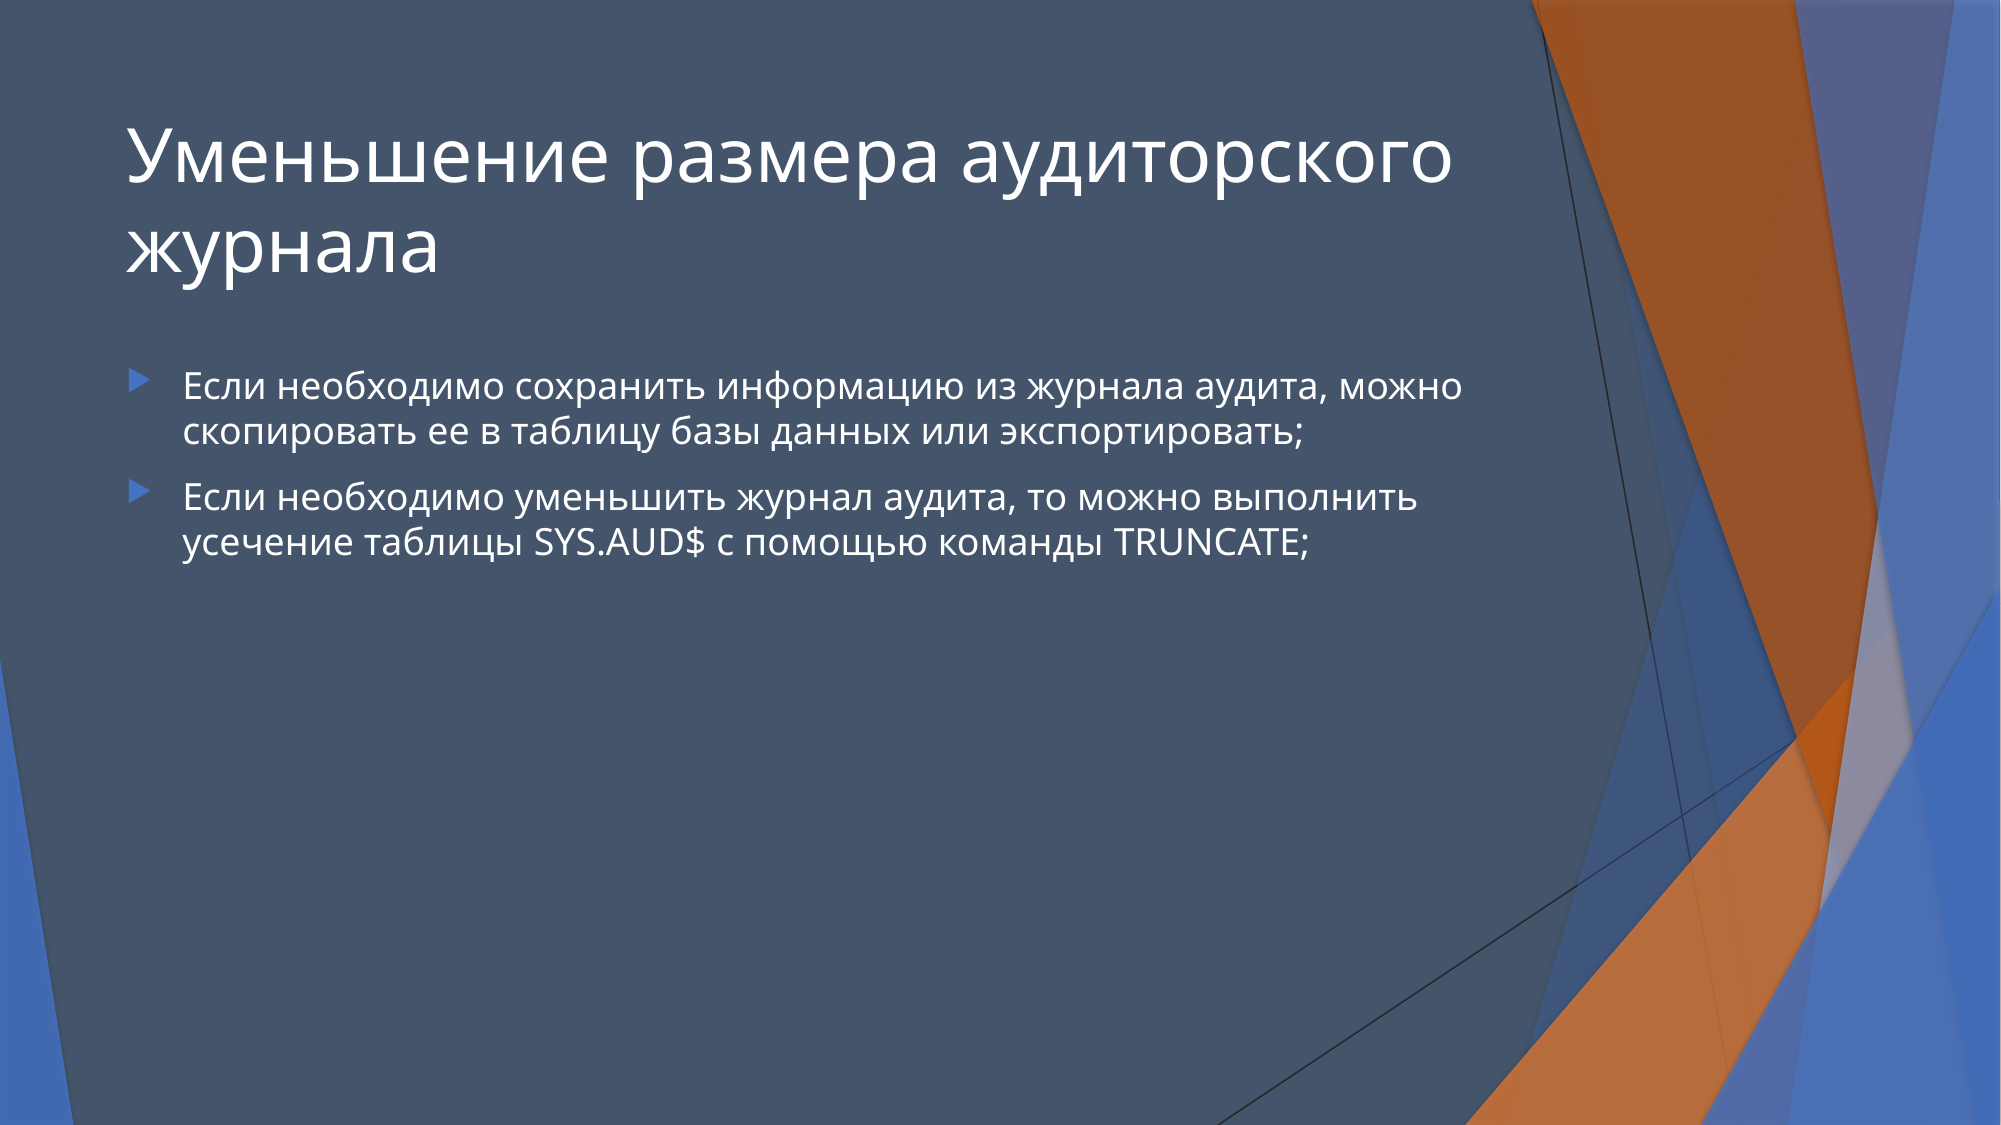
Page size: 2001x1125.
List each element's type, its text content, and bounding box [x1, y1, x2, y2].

title Уменьшение размера аудиторского журнала [111, 99, 1522, 317]
list Если необходимо сохранить информацию из журнала аудита, можно скопировать ее в таблицу базы данных или экспортировать; Если необходимо уменьшить журнал аудита, то можно выполнить усечение таблицы SYS.AUD$ с помощью команды TRUNCATE; [111, 354, 1522, 992]
